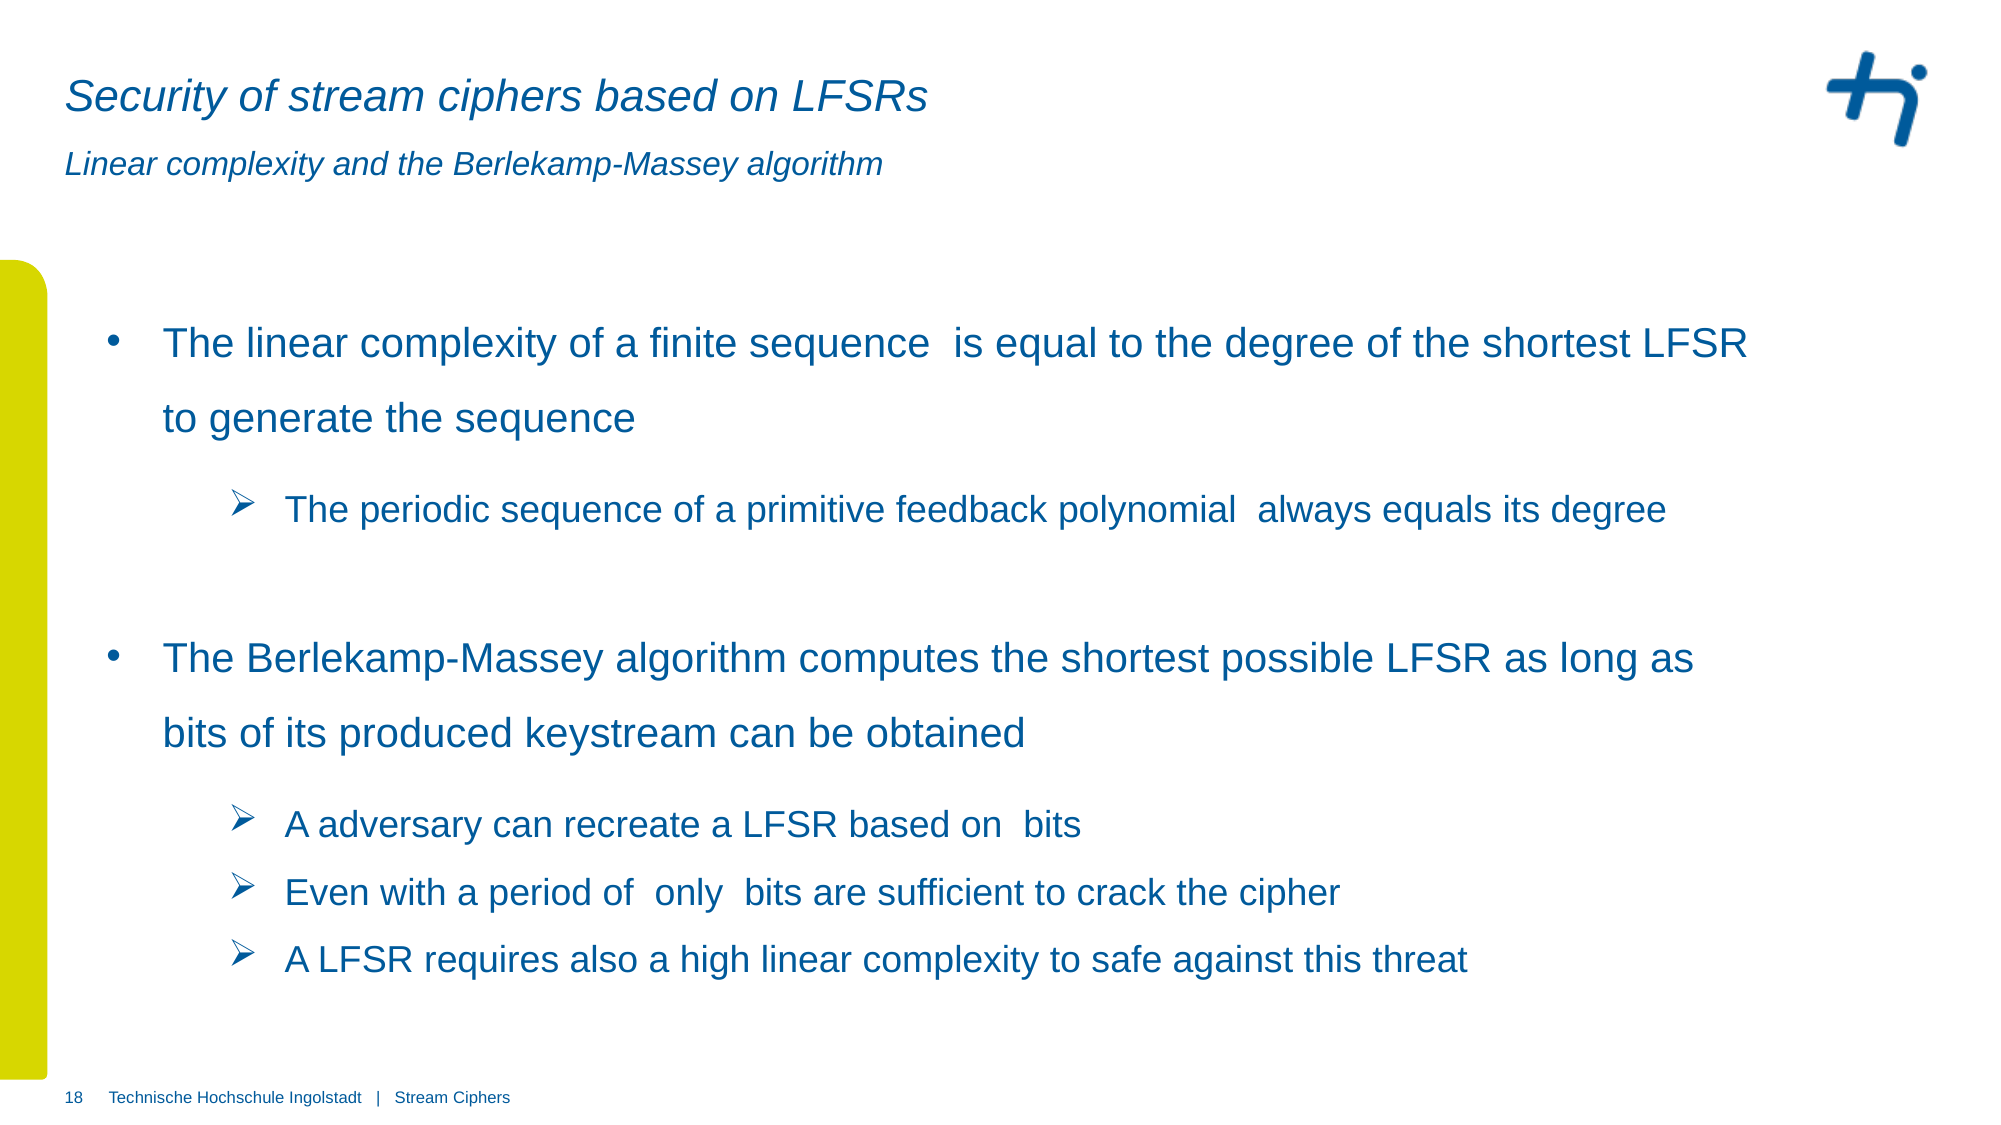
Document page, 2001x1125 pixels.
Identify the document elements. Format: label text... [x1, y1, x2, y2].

title Security of stream ciphers based on LFSRs [64, 66, 1665, 121]
slide_number 18 [64, 1087, 107, 1122]
subtitle Linear complexity and the Berlekamp-Massey algorithm [64, 122, 1665, 179]
